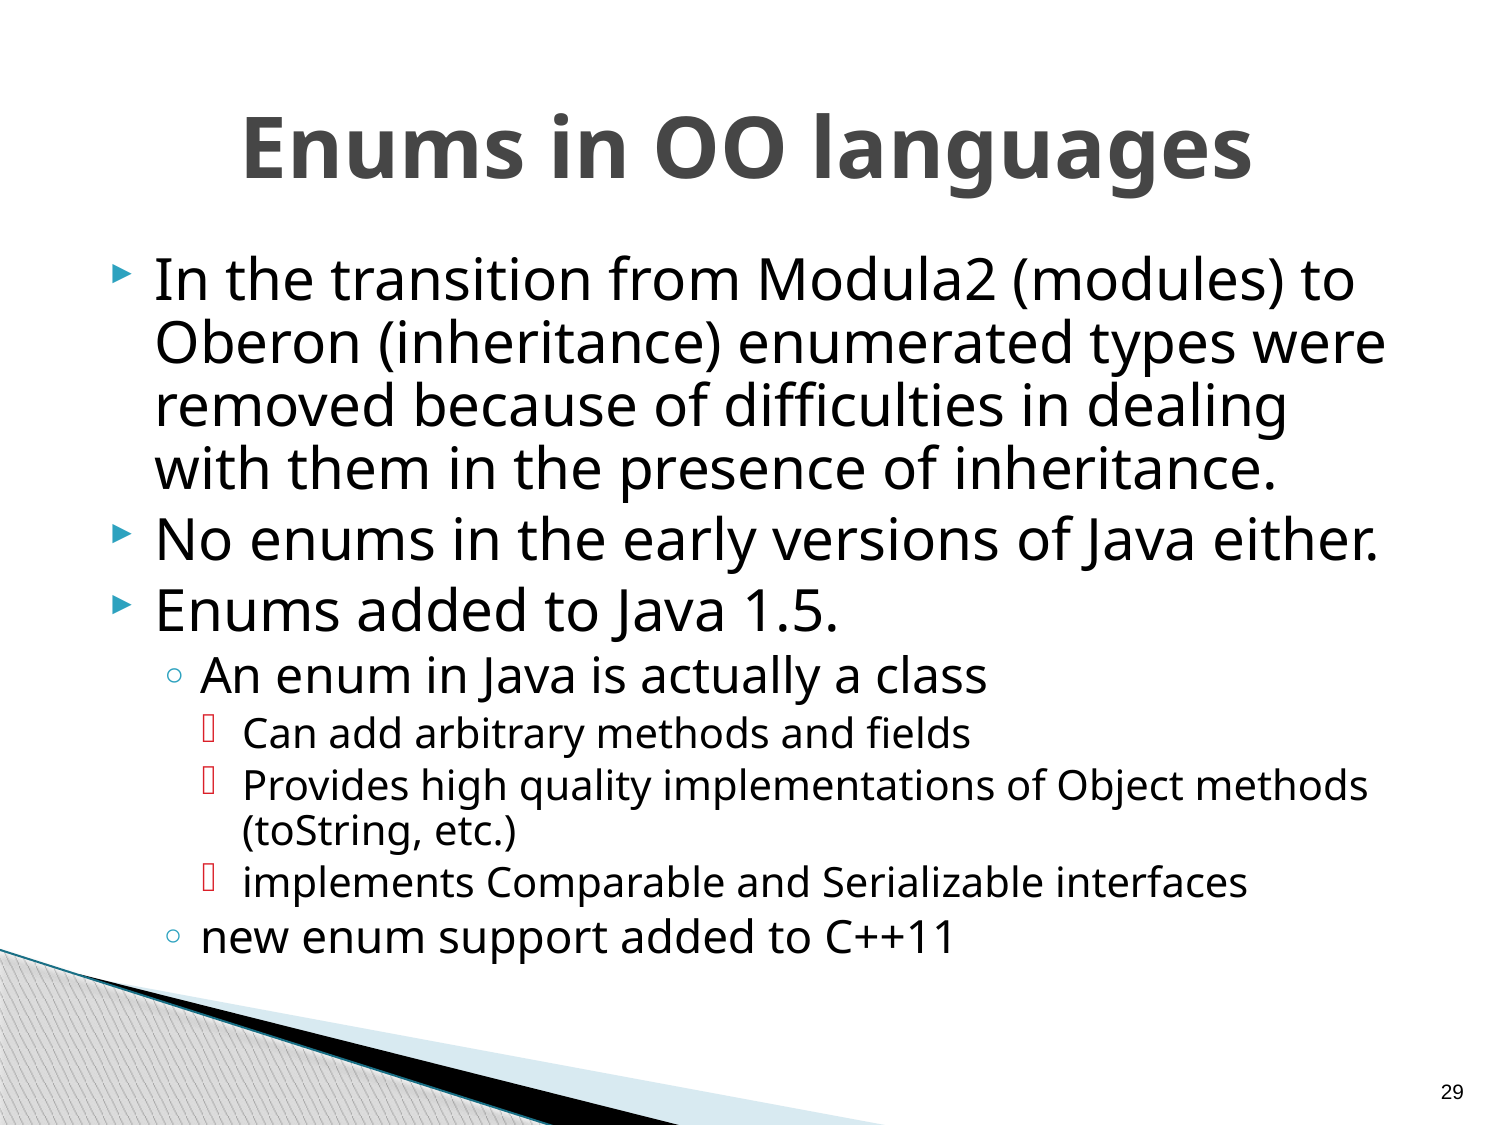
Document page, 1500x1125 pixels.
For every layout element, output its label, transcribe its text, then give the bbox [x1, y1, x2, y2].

list In the transition from Modula2 (modules) to Oberon (inheritance) enumerated types were removed because of difficulties in dealing with them in the presence of inheritance. No enums in the early versions of Java either. Enums added to Java 1.5. An enum in Java is actually a class Can add arbitrary methods and fields Provides high quality implementations of Object methods (toString, etc.) implements Comparable and Serializable interfaces new enum support added to C++11 [75, 243, 1425, 986]
slide_number 29 [1418, 1051, 1479, 1112]
title Enums in OO languages [75, 45, 1425, 233]
